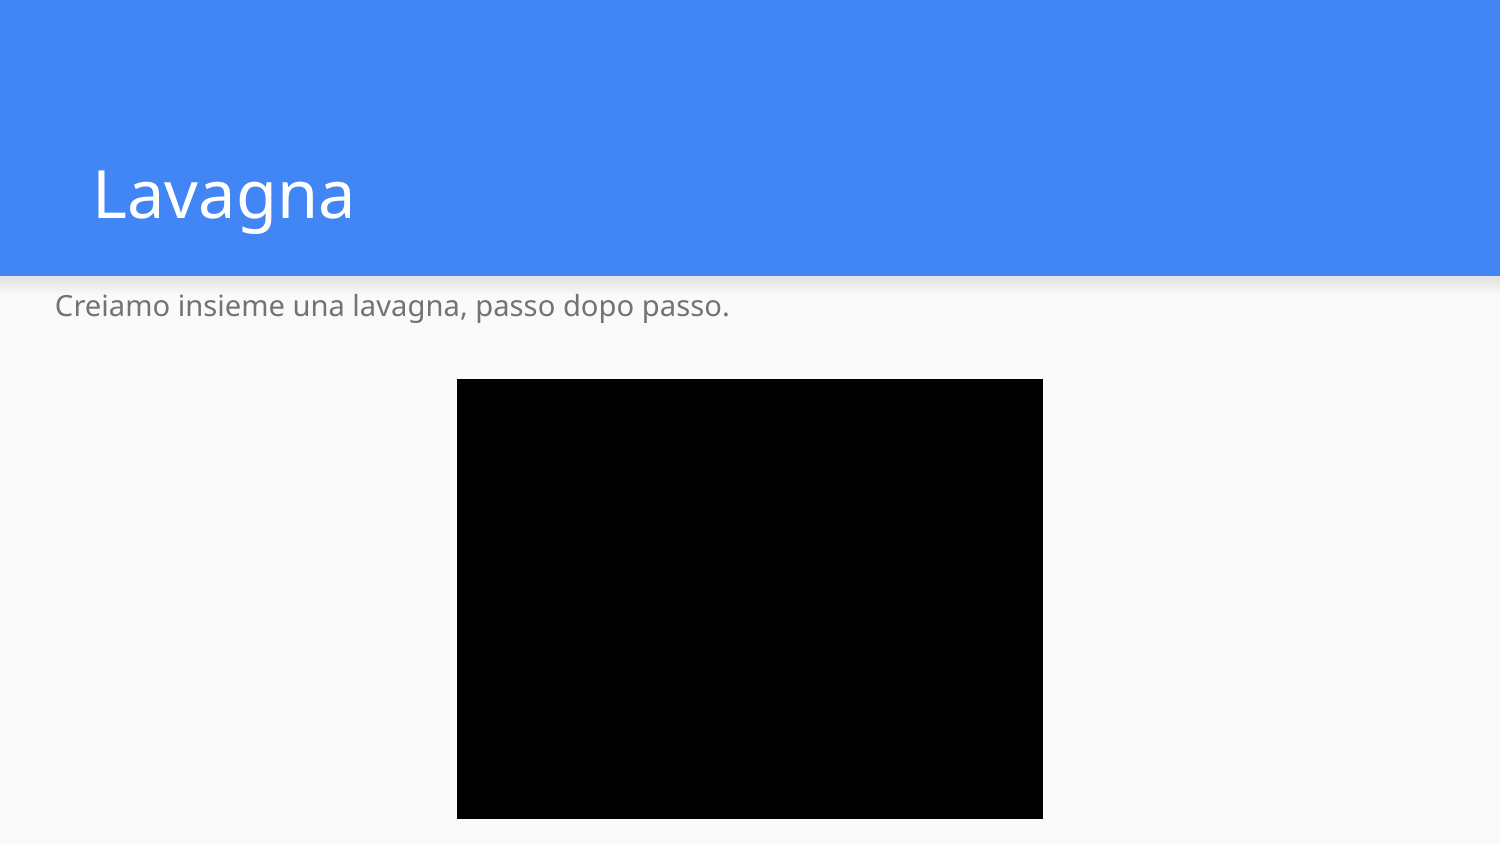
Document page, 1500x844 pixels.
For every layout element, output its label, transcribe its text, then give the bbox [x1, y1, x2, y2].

list Creiamo insieme una lavagna, passo dopo passo. [40, 272, 1488, 355]
title Lavagna [77, 121, 1427, 248]
picture [456, 379, 1043, 820]
